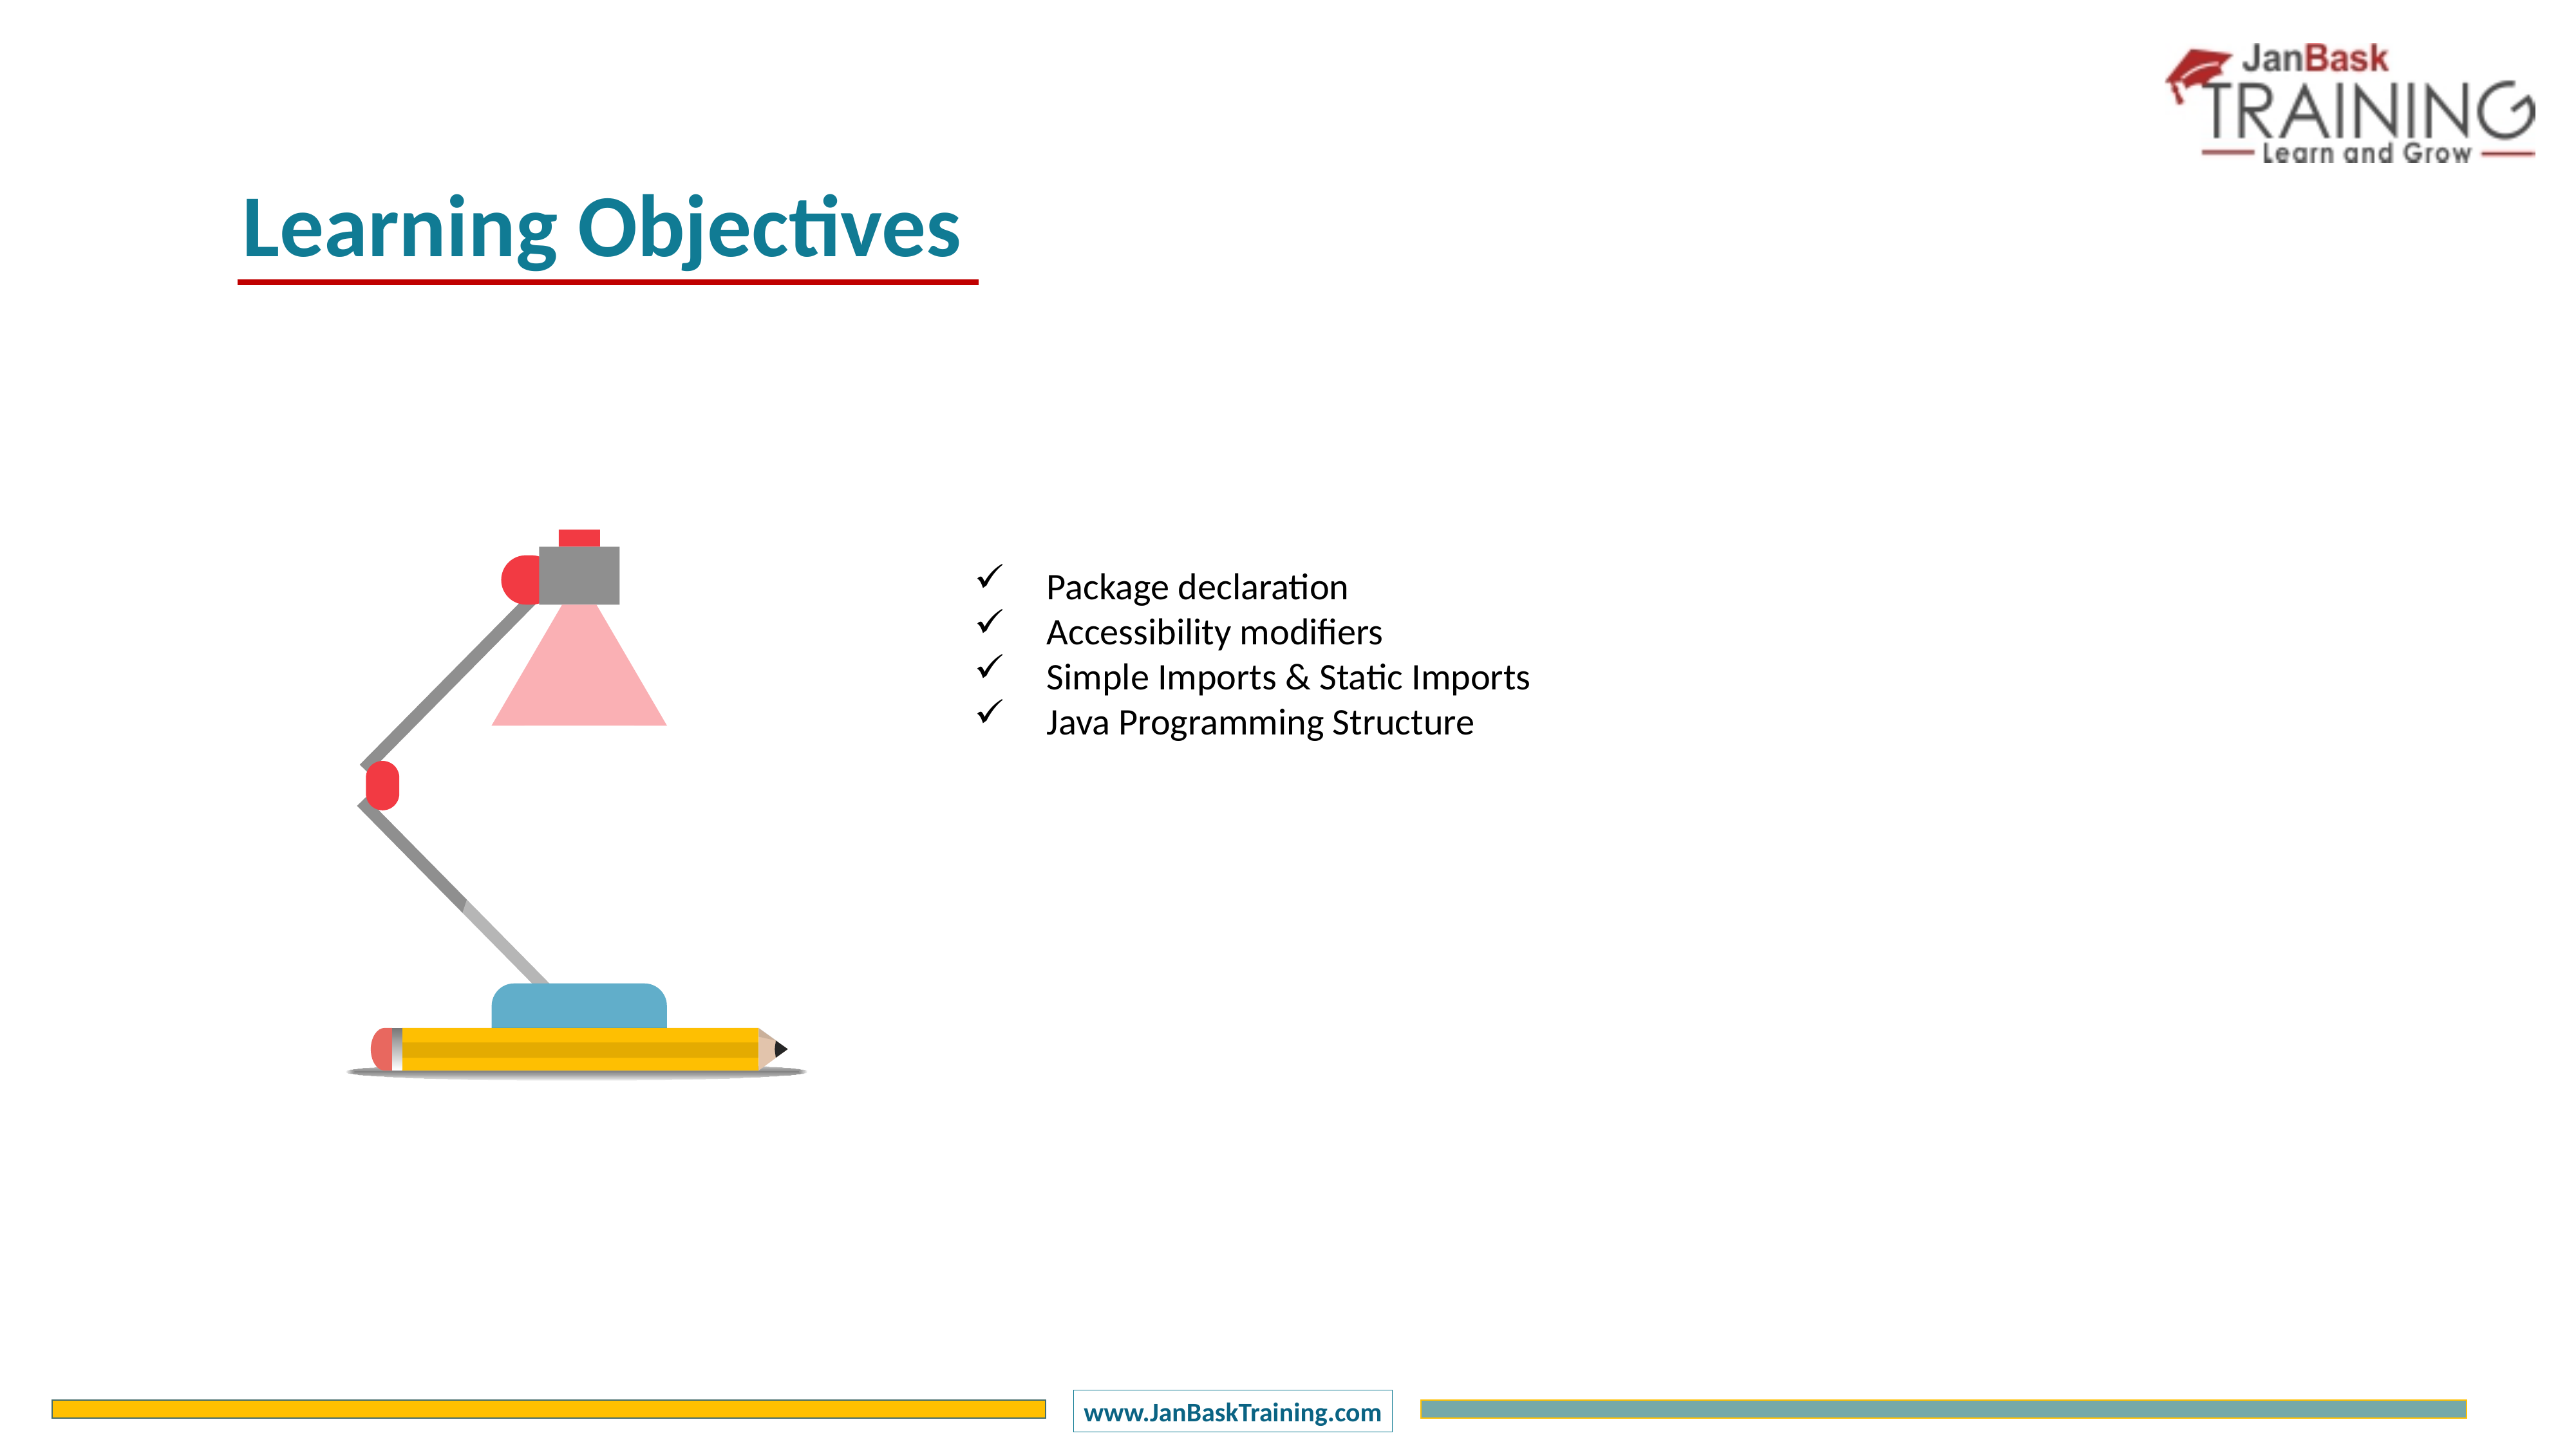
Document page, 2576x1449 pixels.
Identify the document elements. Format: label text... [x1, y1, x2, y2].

picture [2165, 43, 2535, 163]
text_box Learning Objectives [232, 163, 2039, 354]
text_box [345, 529, 808, 1081]
text_box Package declaration Accessibility modifiers Simple Imports & Static Imports Java Programming Structure [808, 548, 2296, 755]
